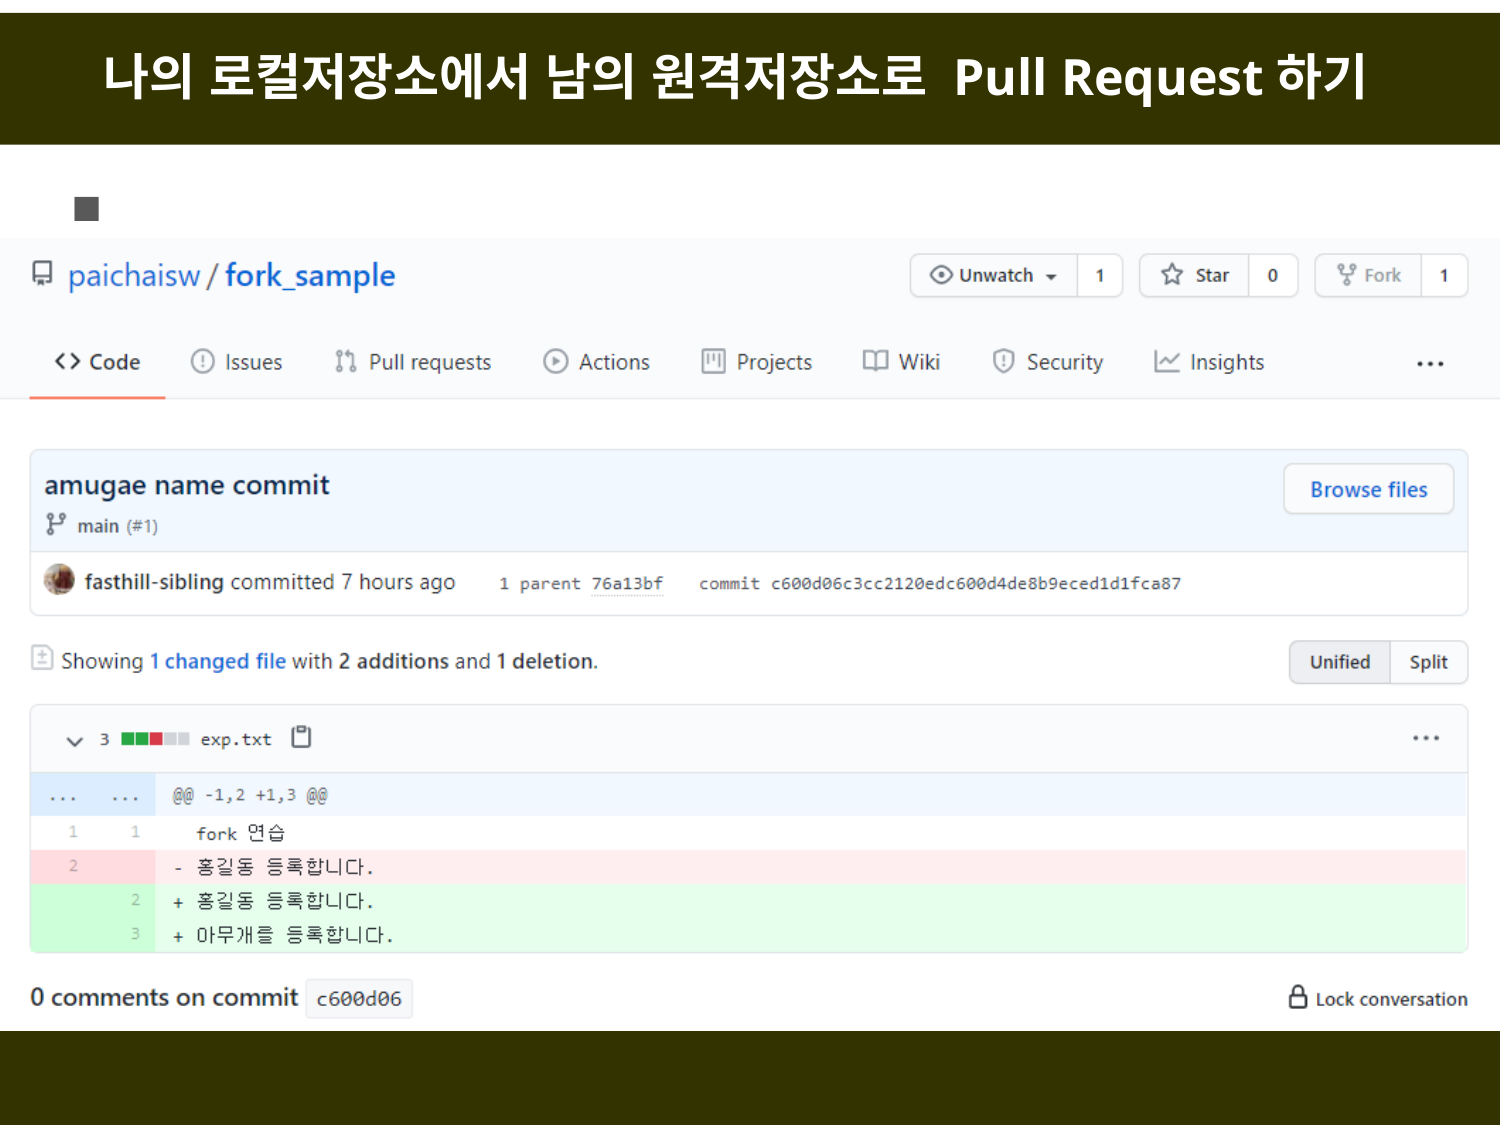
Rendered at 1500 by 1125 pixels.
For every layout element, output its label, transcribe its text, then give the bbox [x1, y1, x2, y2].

title 나의 로컬저장소에서 남의 원격저장소로 Pull Request하기 [88, 31, 1441, 126]
text_box [56, 156, 1474, 238]
picture [0, 238, 1500, 1023]
